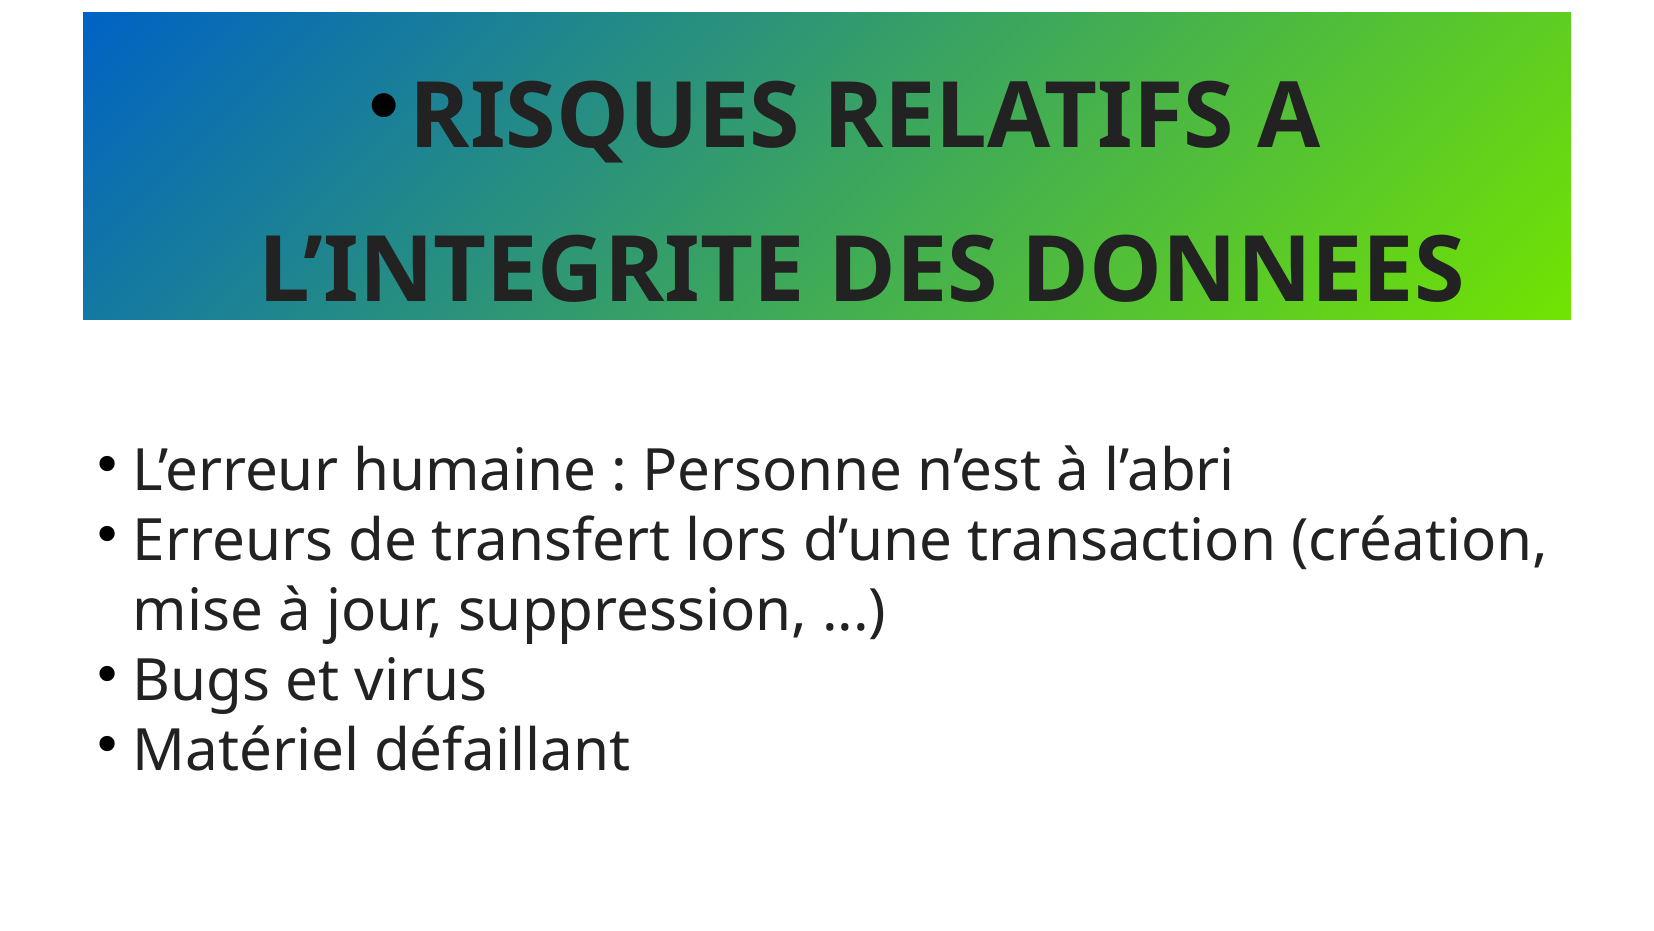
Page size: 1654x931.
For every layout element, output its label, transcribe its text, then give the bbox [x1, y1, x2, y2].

text_box RISQUES RELATIFS A L’INTEGRITE DES DONNEES [83, 12, 1572, 320]
text_box L’erreur humaine : Personne n’est à l’abri Erreurs de transfert lors d’une transaction (création, mise à jour, suppression, ...) Bugs et virus Matériel défaillant [82, 425, 1571, 779]
